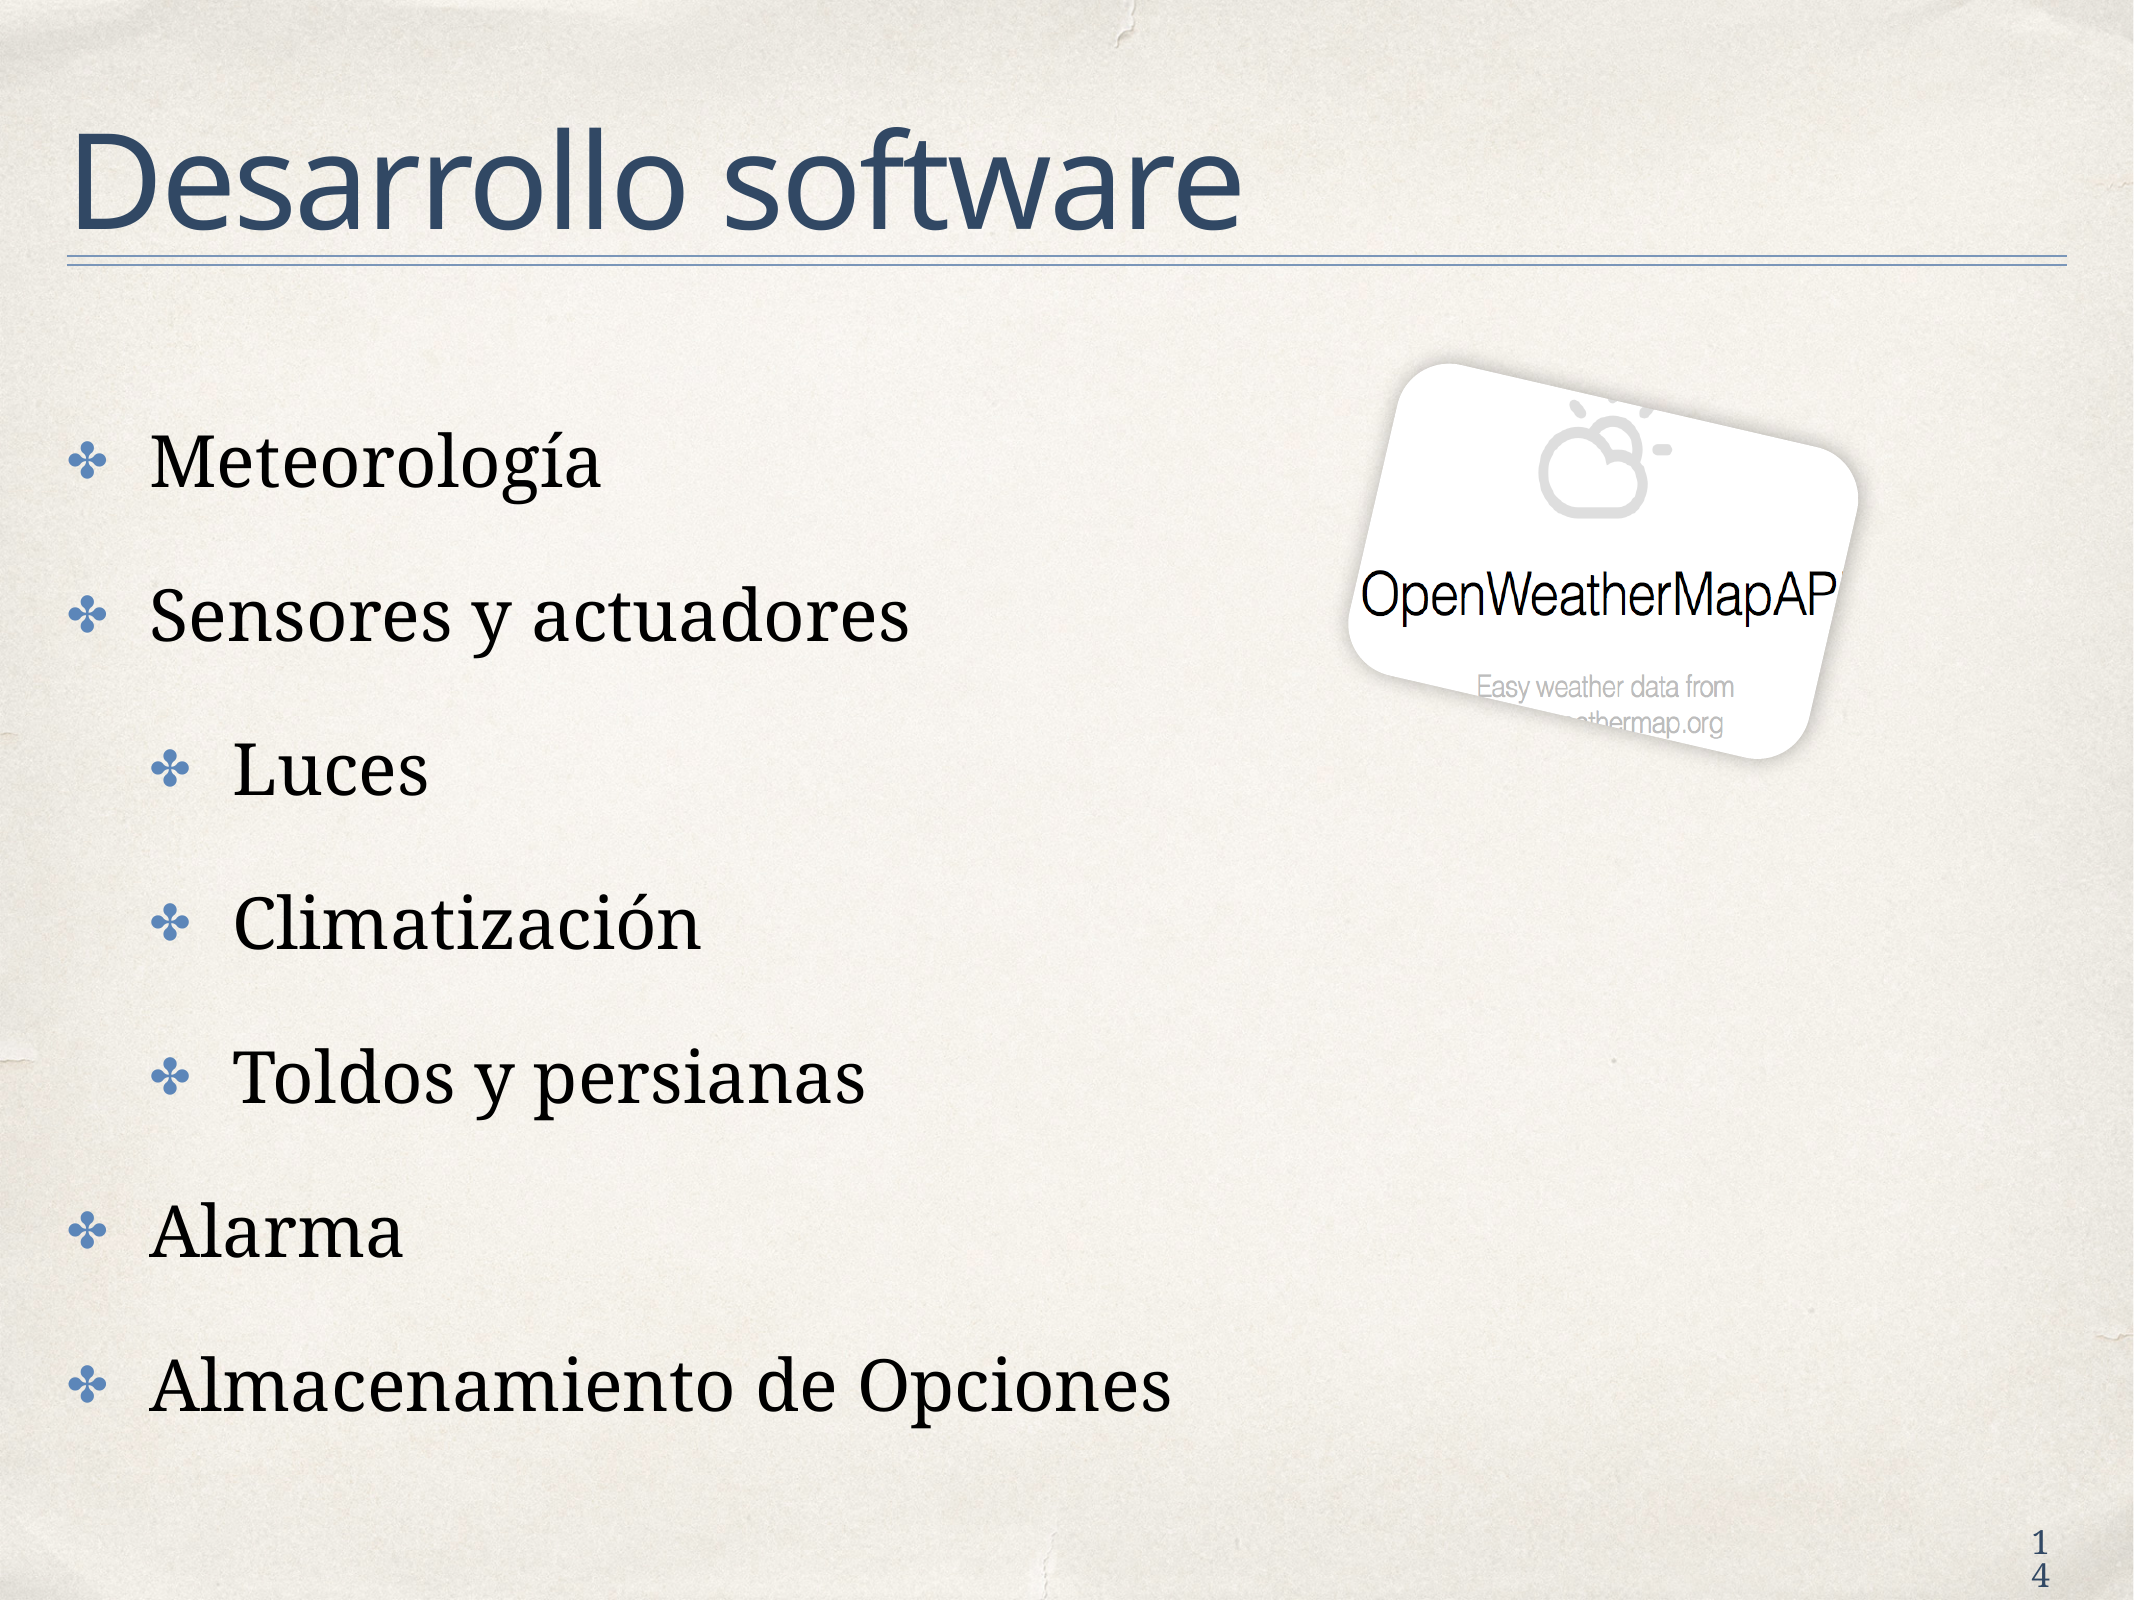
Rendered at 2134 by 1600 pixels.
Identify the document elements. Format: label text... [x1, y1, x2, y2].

picture [0, 0, 2134, 1600]
list Meteorología Sensores y actuadores Luces Climatización Toldos y persianas Alarma Almacenamiento de Opciones [57, 401, 2076, 1441]
slide_number 14 [2022, 1511, 2076, 1572]
title Desarrollo software [57, 72, 2076, 280]
